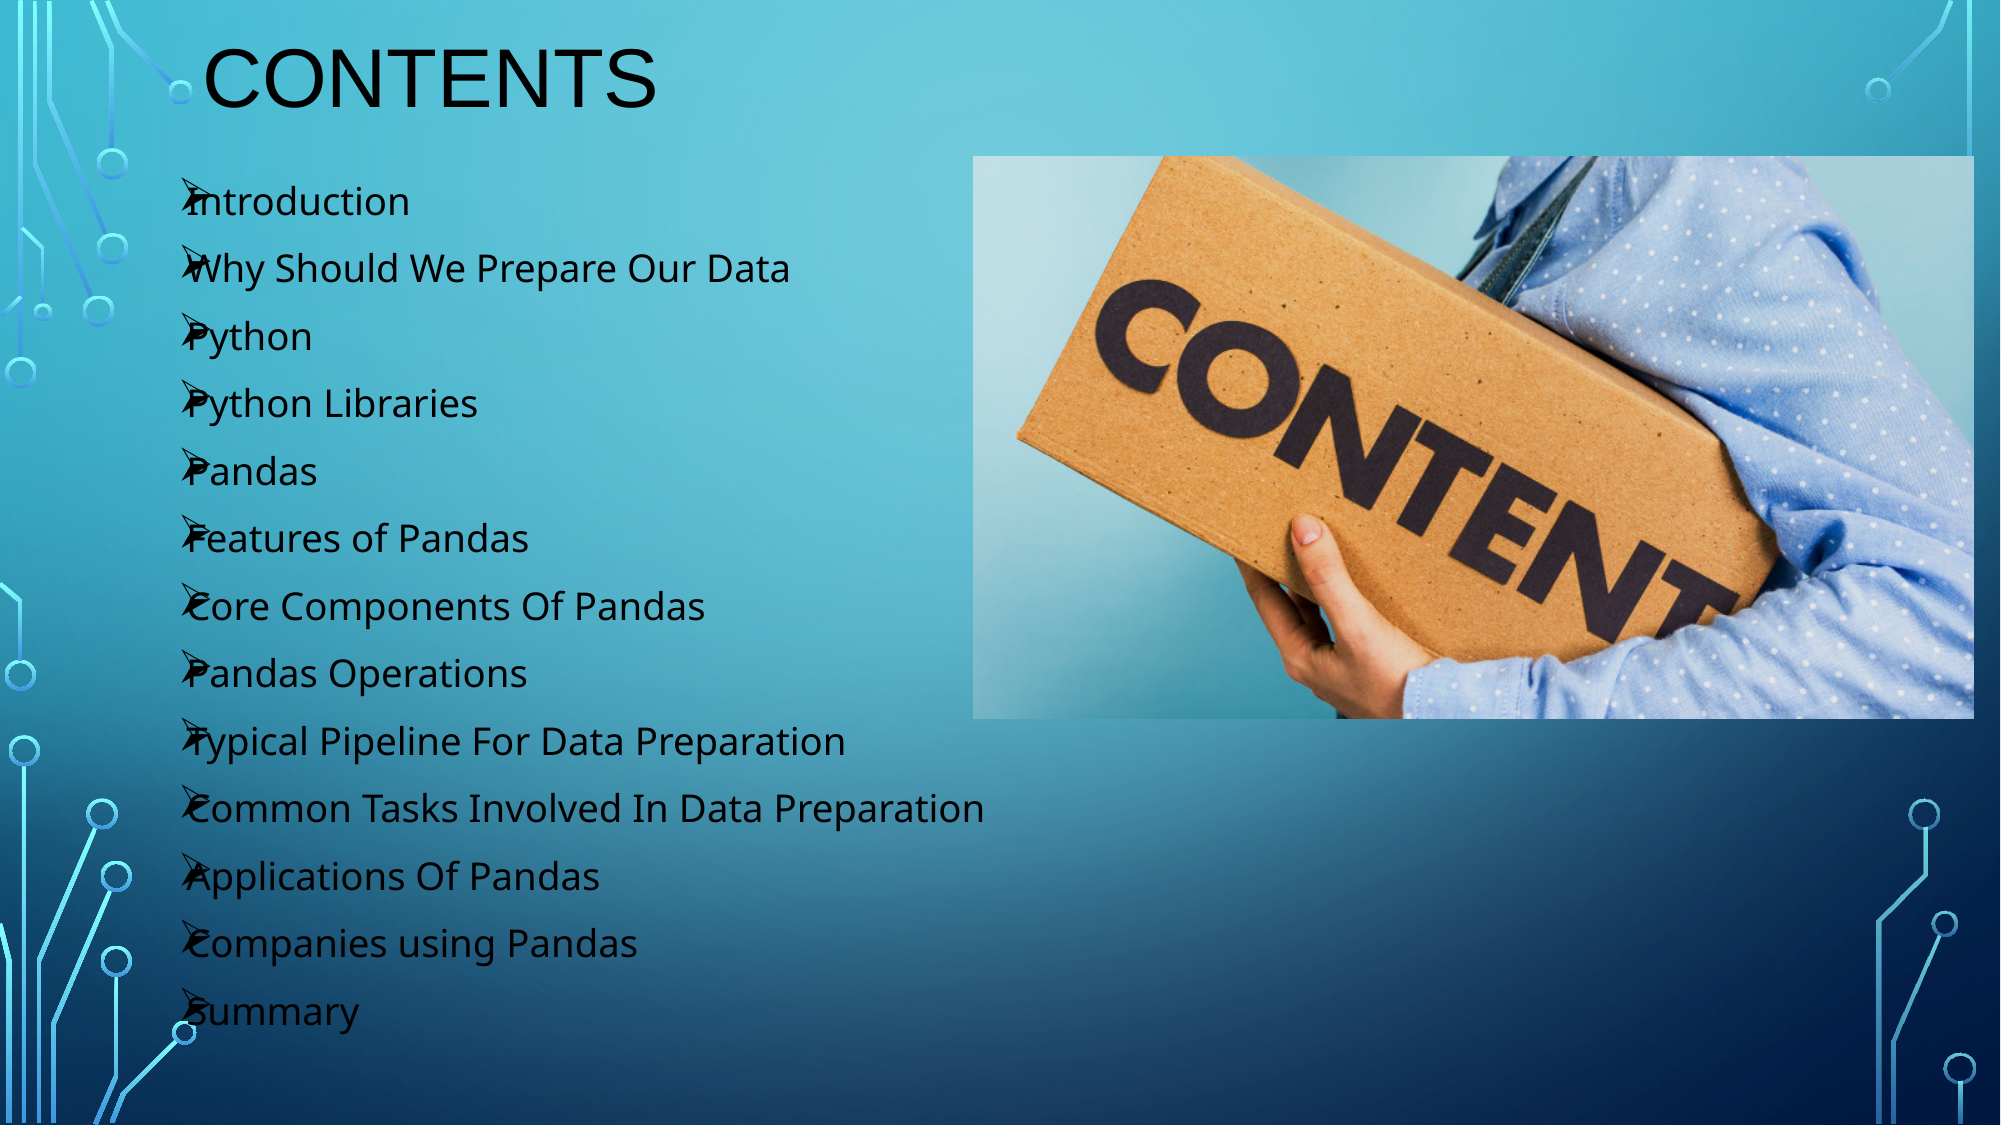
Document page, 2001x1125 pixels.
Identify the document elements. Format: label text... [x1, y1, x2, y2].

title Contents [187, 23, 1161, 132]
picture [973, 155, 1974, 719]
list Introduction Why Should We Prepare Our Data Python Python Libraries Pandas Features of Pandas Core Components Of Pandas Pandas Operations Typical Pipeline For Data Preparation Common Tasks Involved In Data Preparation Applications Of Pandas Companies using Pandas Summary [162, 156, 1137, 1066]
